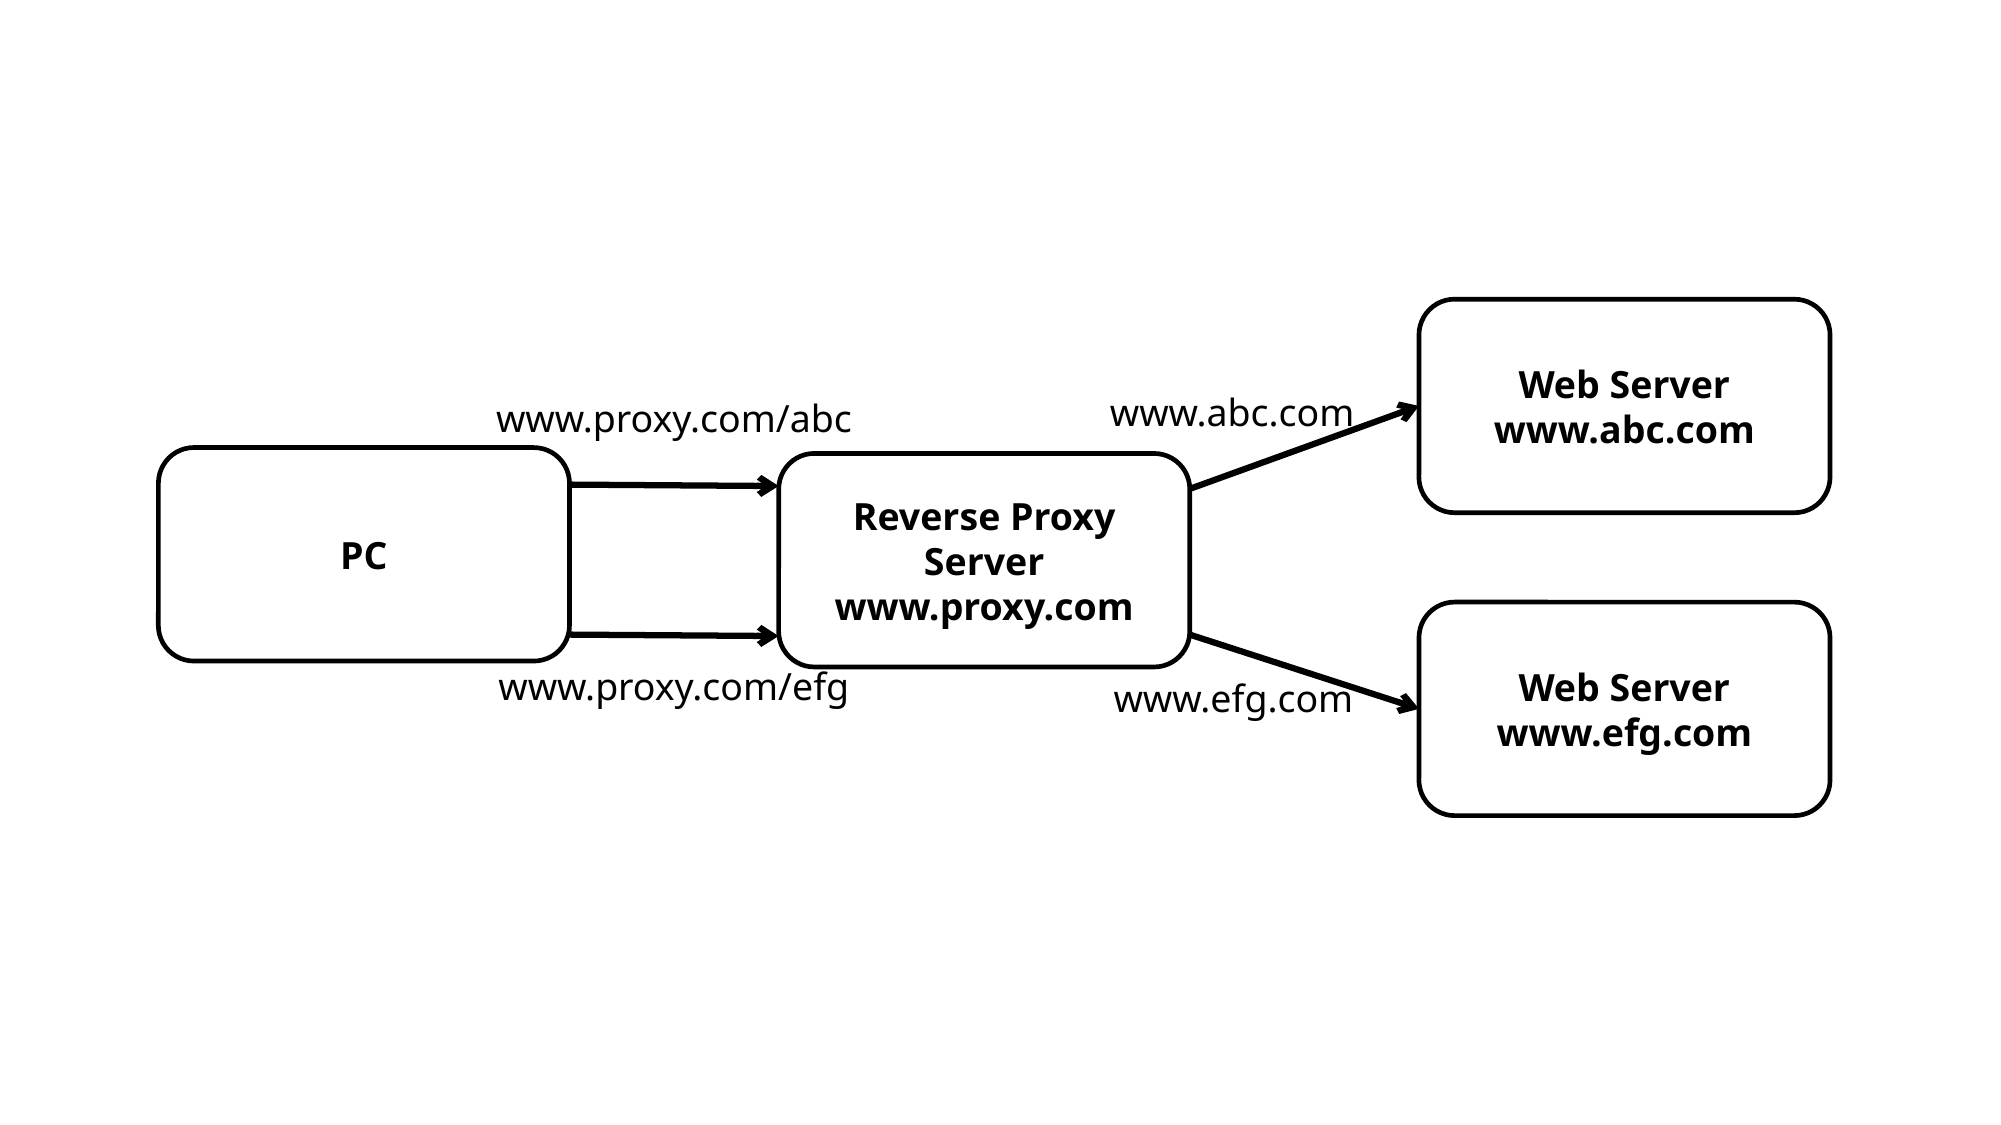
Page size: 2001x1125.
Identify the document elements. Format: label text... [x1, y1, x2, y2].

text_box Web Server www.abc.com [1417, 298, 1832, 514]
text_box www.proxy.com/abc [448, 387, 900, 448]
text_box PC [157, 446, 571, 663]
text_box www.proxy.com/efg [448, 655, 900, 716]
text_box Web Server www.efg.com [1417, 601, 1832, 817]
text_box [1189, 634, 1419, 709]
text_box Reverse Proxy Server www.proxy.com [777, 452, 1191, 669]
text_box www.efg.com [1008, 668, 1459, 728]
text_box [1189, 405, 1419, 489]
text_box www.abc.com [1007, 381, 1458, 442]
